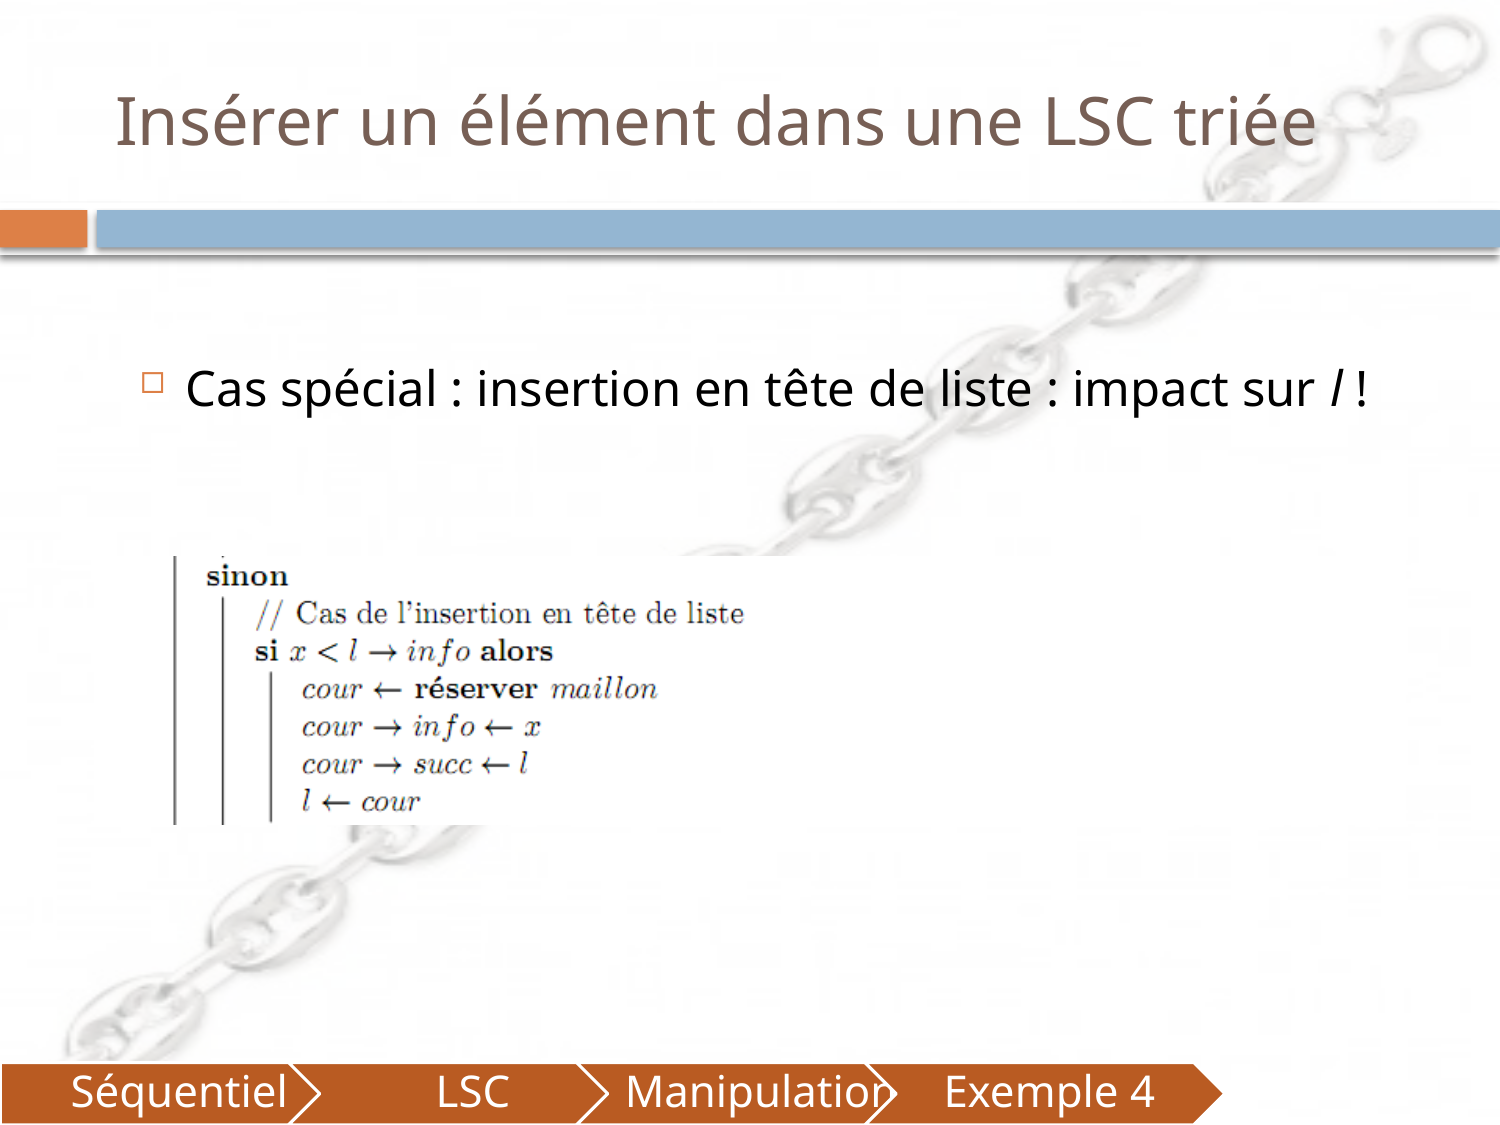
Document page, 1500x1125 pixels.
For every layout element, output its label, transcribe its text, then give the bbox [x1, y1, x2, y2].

picture [94, 555, 1406, 826]
slide_number [0, 208, 88, 249]
list Cas spécial : insertion en tête de liste : impact sur l ! [125, 350, 1388, 463]
title Insérer un élément dans une LSC triée [100, 37, 1438, 200]
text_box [0, 1062, 1226, 1125]
